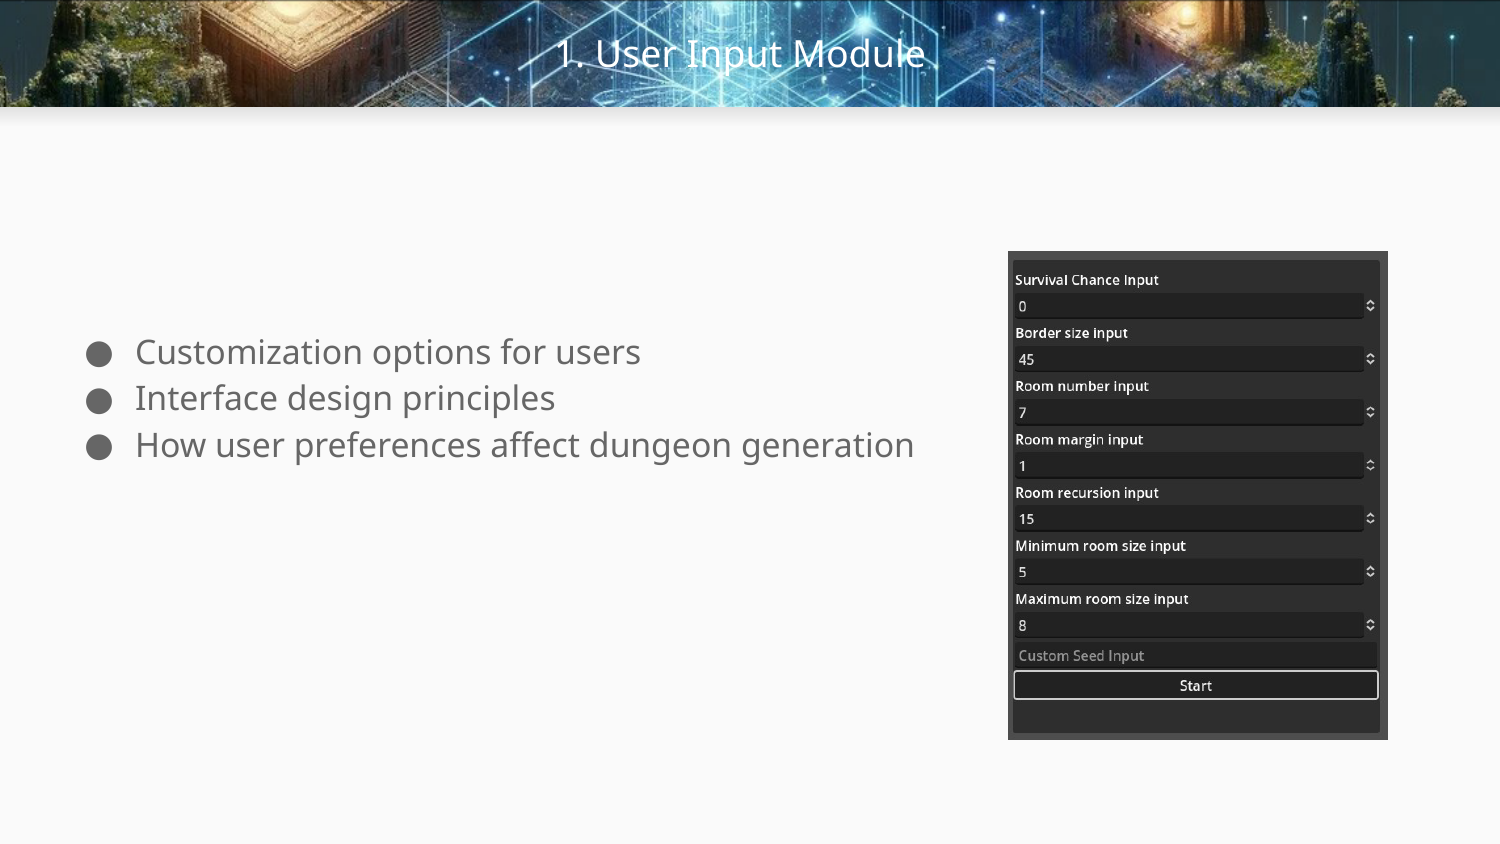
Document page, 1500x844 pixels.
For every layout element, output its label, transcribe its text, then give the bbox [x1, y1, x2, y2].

picture [0, 0, 1500, 107]
picture [1008, 250, 1389, 740]
title 1. User Input Module [16, 2, 1464, 102]
list Customization options for users Interface design principles How user preferences affect dungeon generation [52, 309, 977, 508]
